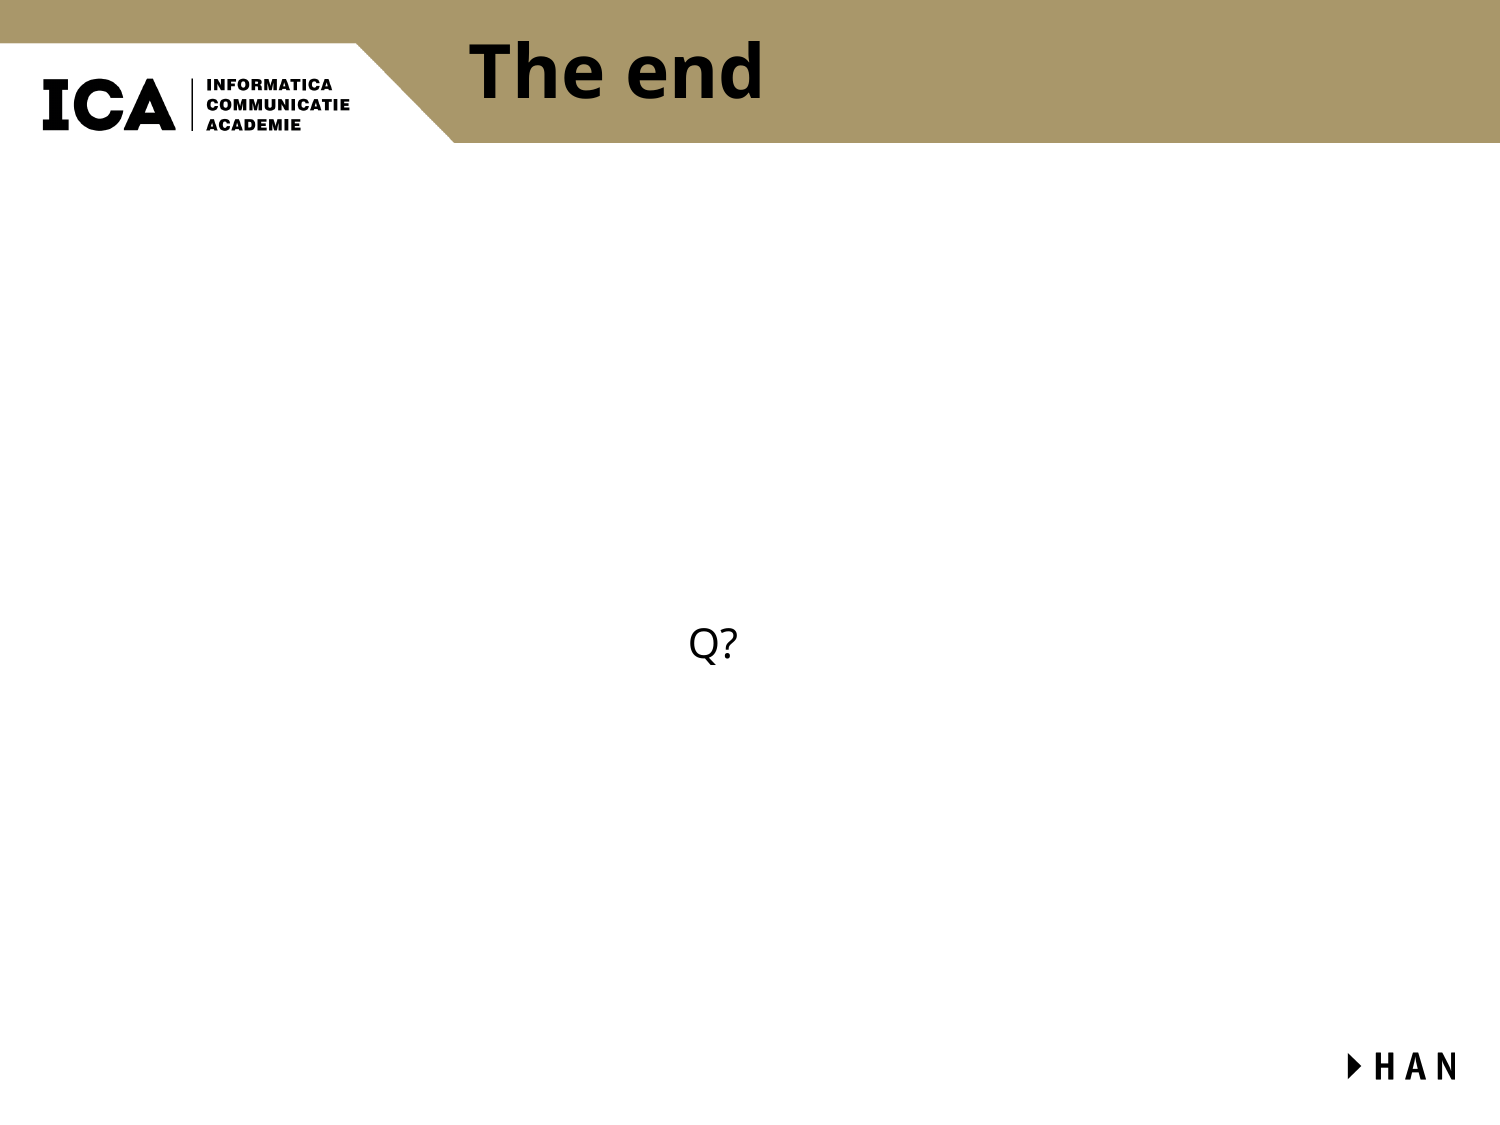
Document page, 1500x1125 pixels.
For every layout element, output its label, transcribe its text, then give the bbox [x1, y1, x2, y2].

list Q? [672, 609, 843, 675]
title The end [453, 15, 1455, 123]
